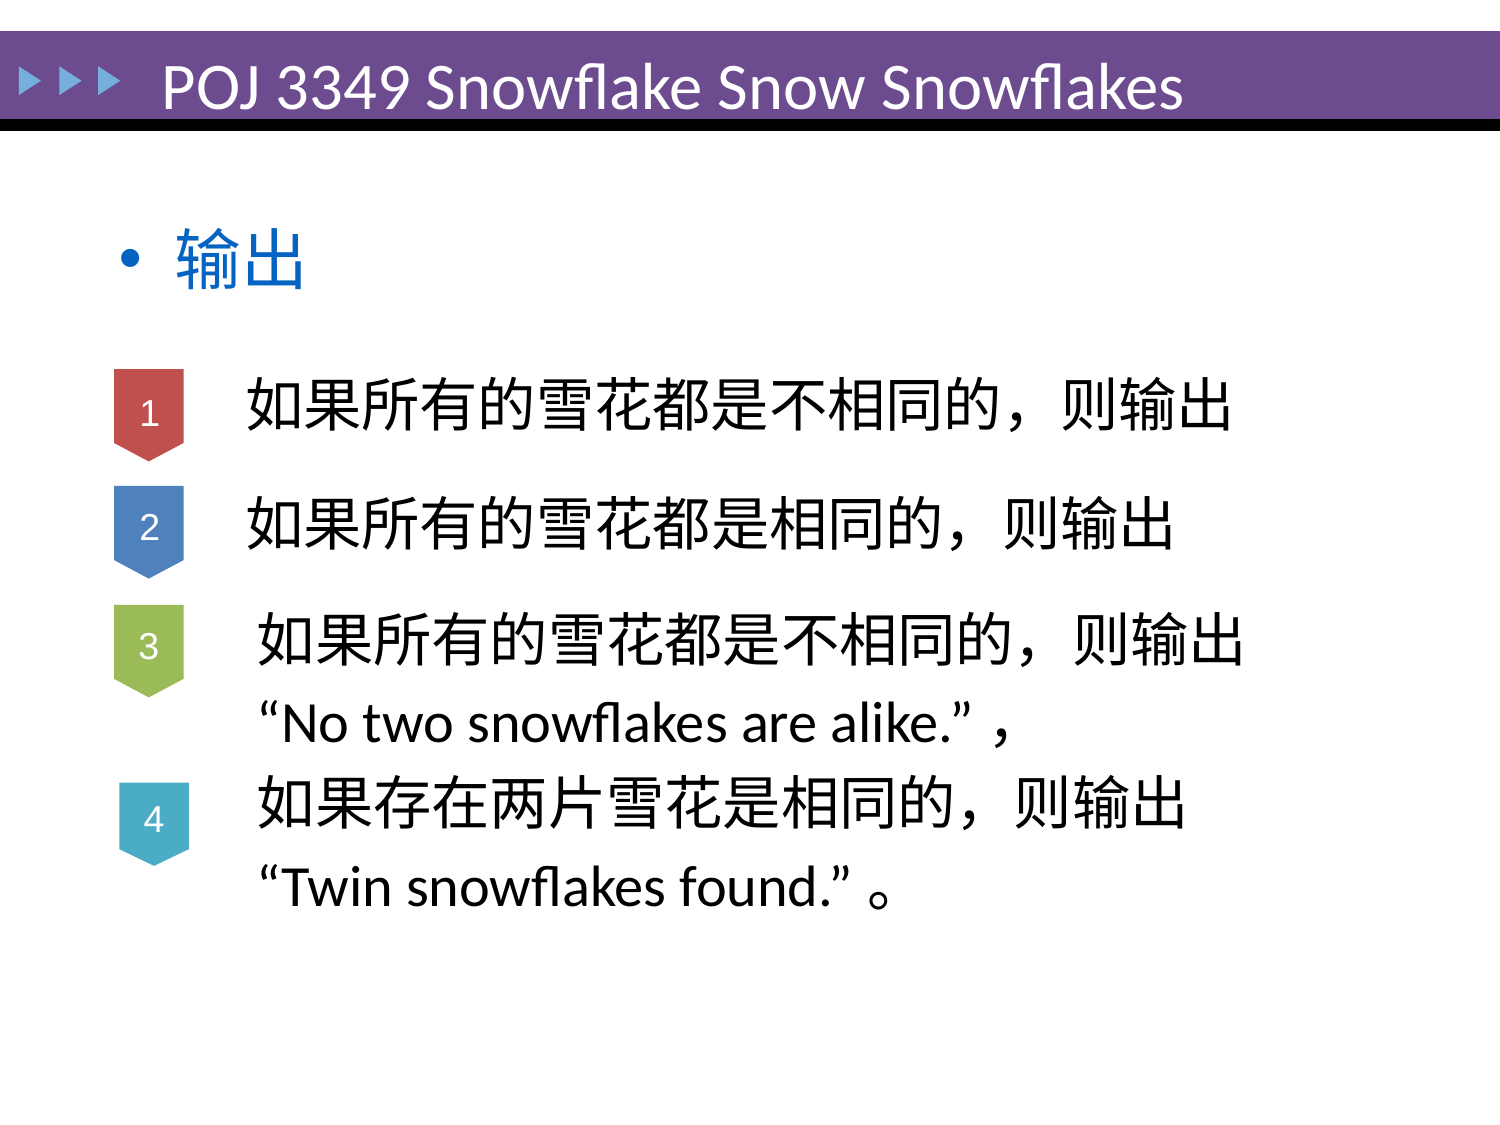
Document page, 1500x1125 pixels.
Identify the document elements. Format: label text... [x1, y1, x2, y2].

text_box 如果所有的雪花都是不相同的，则输出 [230, 360, 1500, 462]
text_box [113, 771, 195, 866]
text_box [109, 365, 190, 462]
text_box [108, 598, 189, 698]
text_box 如果所有的雪花都是不相同的，则输出 “No two snowflakes are alike.”， 如果存在两片雪花是相同的，则输出 “Twin snowflakes found.”。 [242, 595, 1365, 972]
text_box 如果所有的雪花都是相同的，则输出 [230, 479, 1400, 579]
text_box 输出 [103, 210, 1454, 306]
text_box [109, 479, 190, 579]
text_box POJ 3349 Snowflake Snow Snowflakes [147, 36, 1500, 129]
